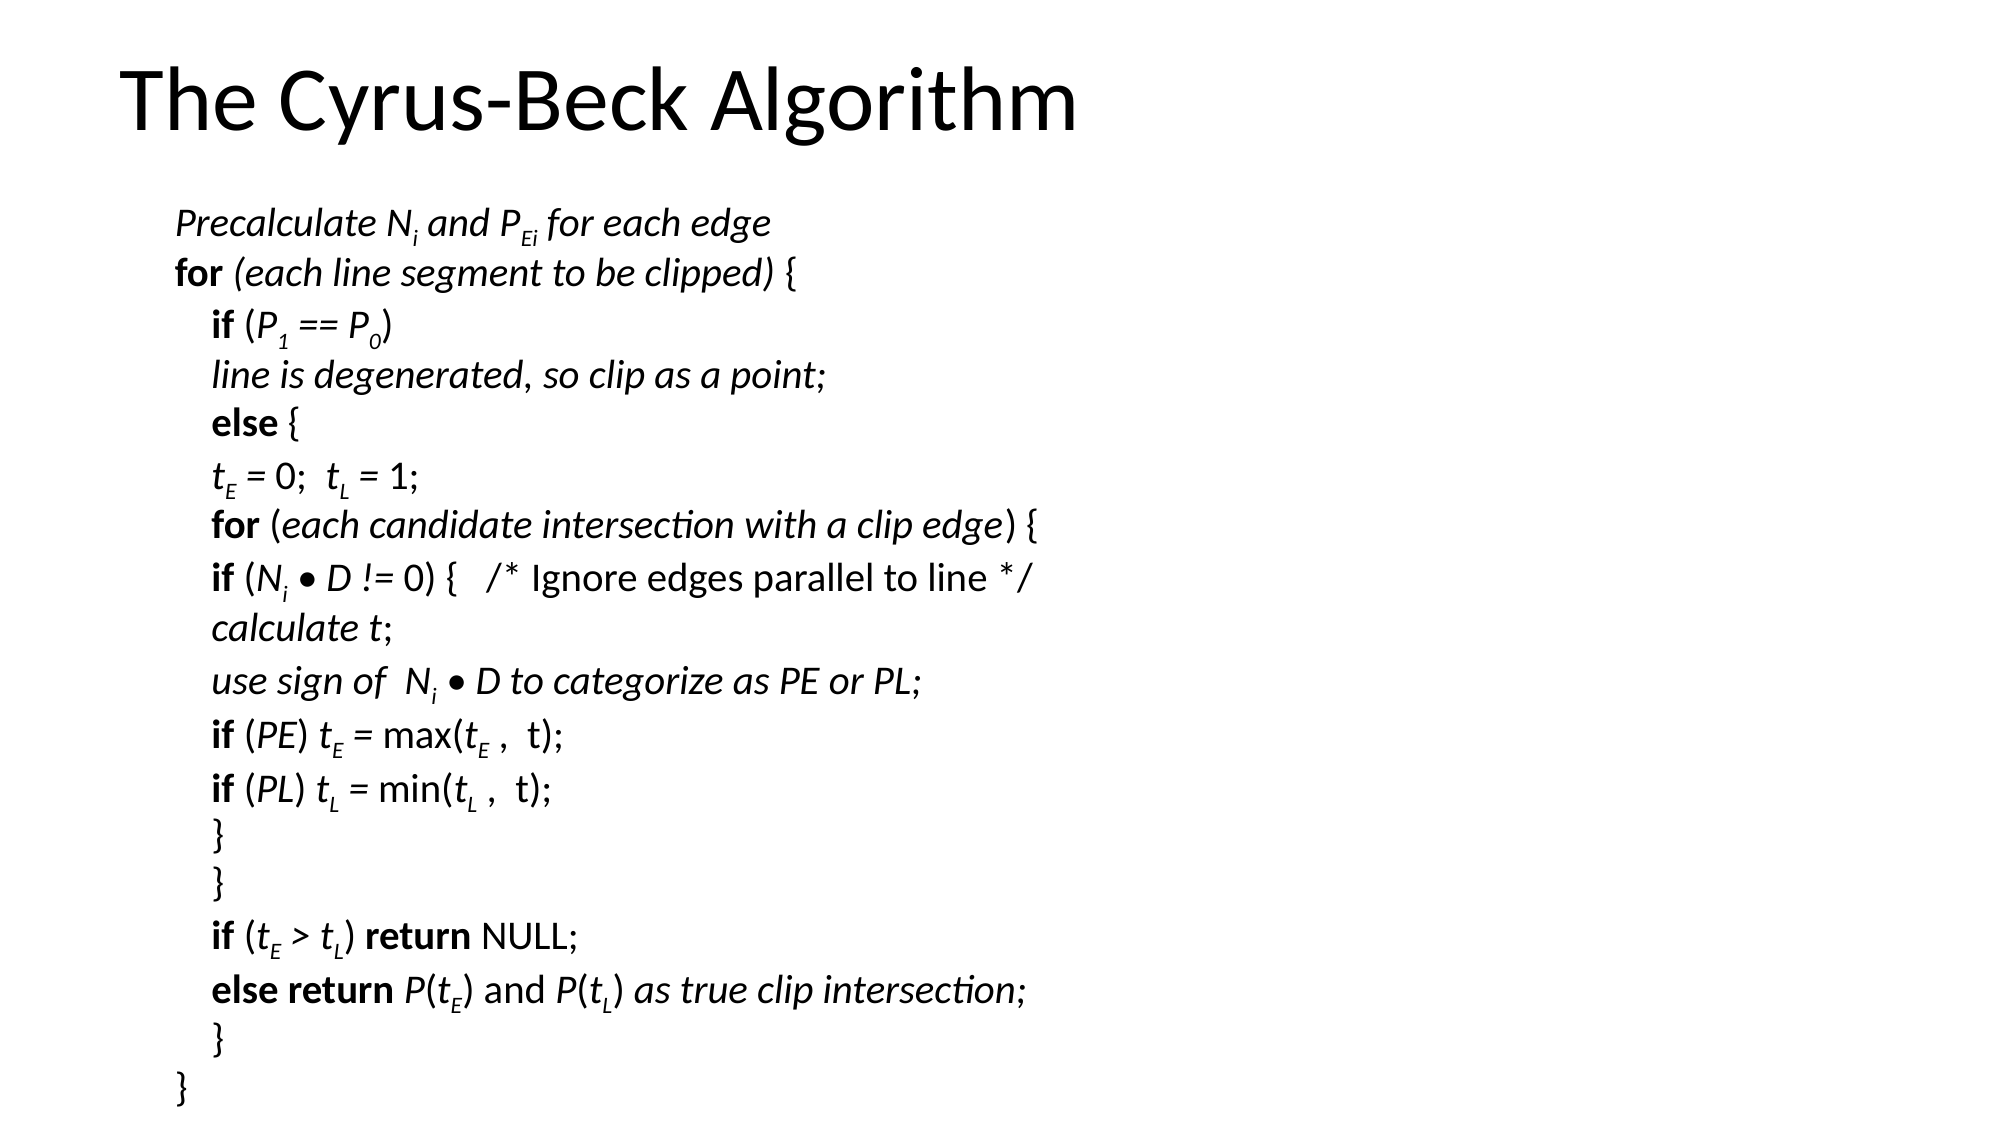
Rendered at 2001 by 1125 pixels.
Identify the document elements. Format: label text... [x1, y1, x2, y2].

title The Cyrus-Beck Algorithm [104, 0, 1501, 203]
text_box Precalculate Ni and PEi for each edge for (each line segment to be clipped) { if (P1 == P0) line is degenerated, so clip as a point; else { tE = 0; tL = 1; for (each candidate intersection with a clip edge) { if (Ni • D != 0) { /* Ignore edges parallel to line */ calculate t; use sign of Ni • D to categorize as PE or PL; if (PE) tE = max(tE , t); if (PL) tL = min(tL , t); } } if (tE > tL) return NULL; else return P(tE) and P(tL) as true clip intersection; } } [159, 188, 1442, 1125]
